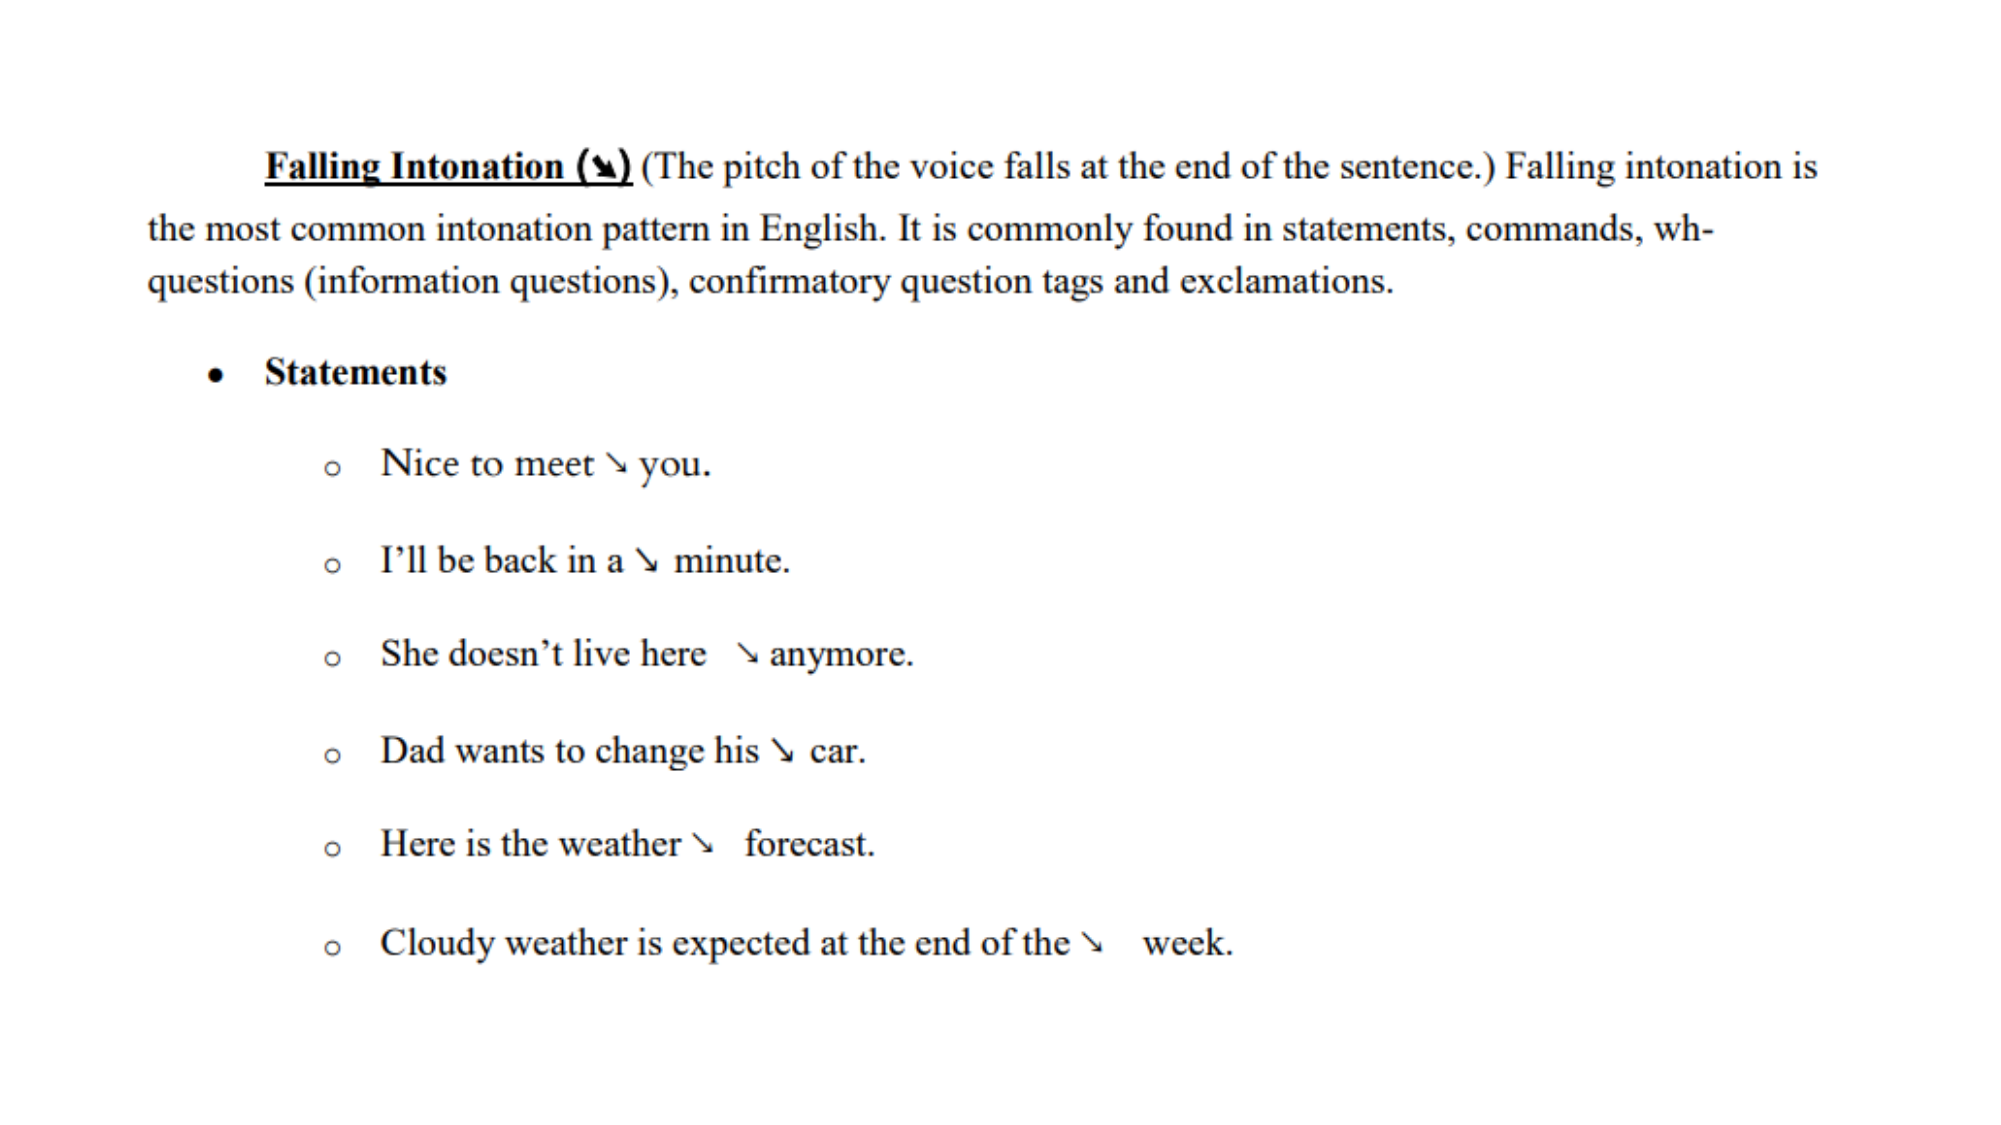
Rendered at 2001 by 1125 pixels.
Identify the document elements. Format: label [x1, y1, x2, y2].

picture [137, 111, 1837, 970]
